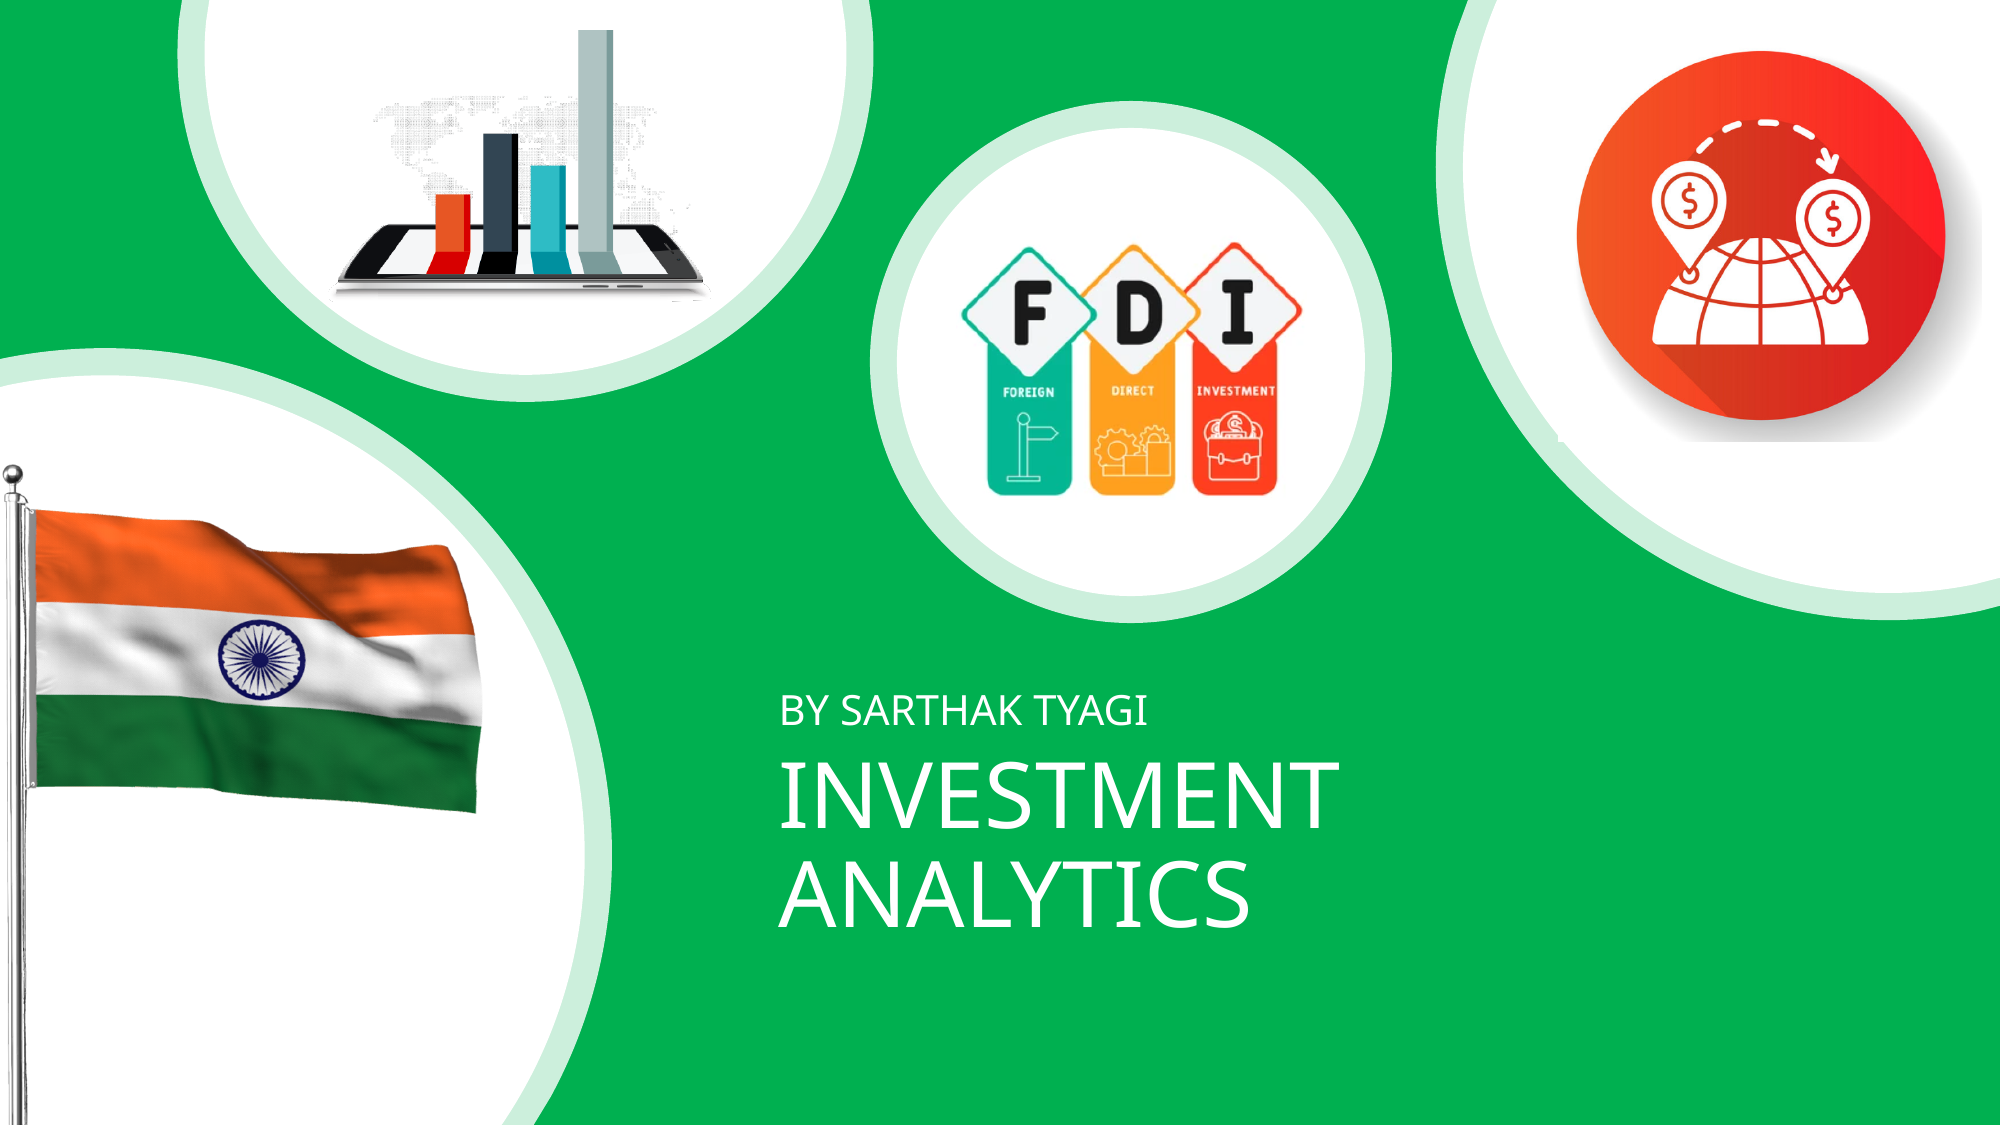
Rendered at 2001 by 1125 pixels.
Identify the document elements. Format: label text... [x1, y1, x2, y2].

text_box [868, 99, 1393, 625]
text_box [176, 0, 875, 403]
text_box [576, 664, 614, 1046]
text_box [576, 758, 586, 952]
text_box [1434, 0, 2000, 622]
title INVESTMENT ANALYTICS [763, 741, 1764, 966]
text_box [1461, 0, 2000, 595]
text_box [0, 374, 332, 431]
subtitle BY SARTHAK TYAGI [763, 647, 1684, 742]
text_box [895, 126, 1366, 598]
text_box [0, 347, 385, 431]
picture [328, 30, 711, 302]
picture [1558, 15, 1982, 442]
text_box [203, 0, 848, 376]
picture [956, 219, 1307, 500]
picture [0, 431, 576, 1125]
